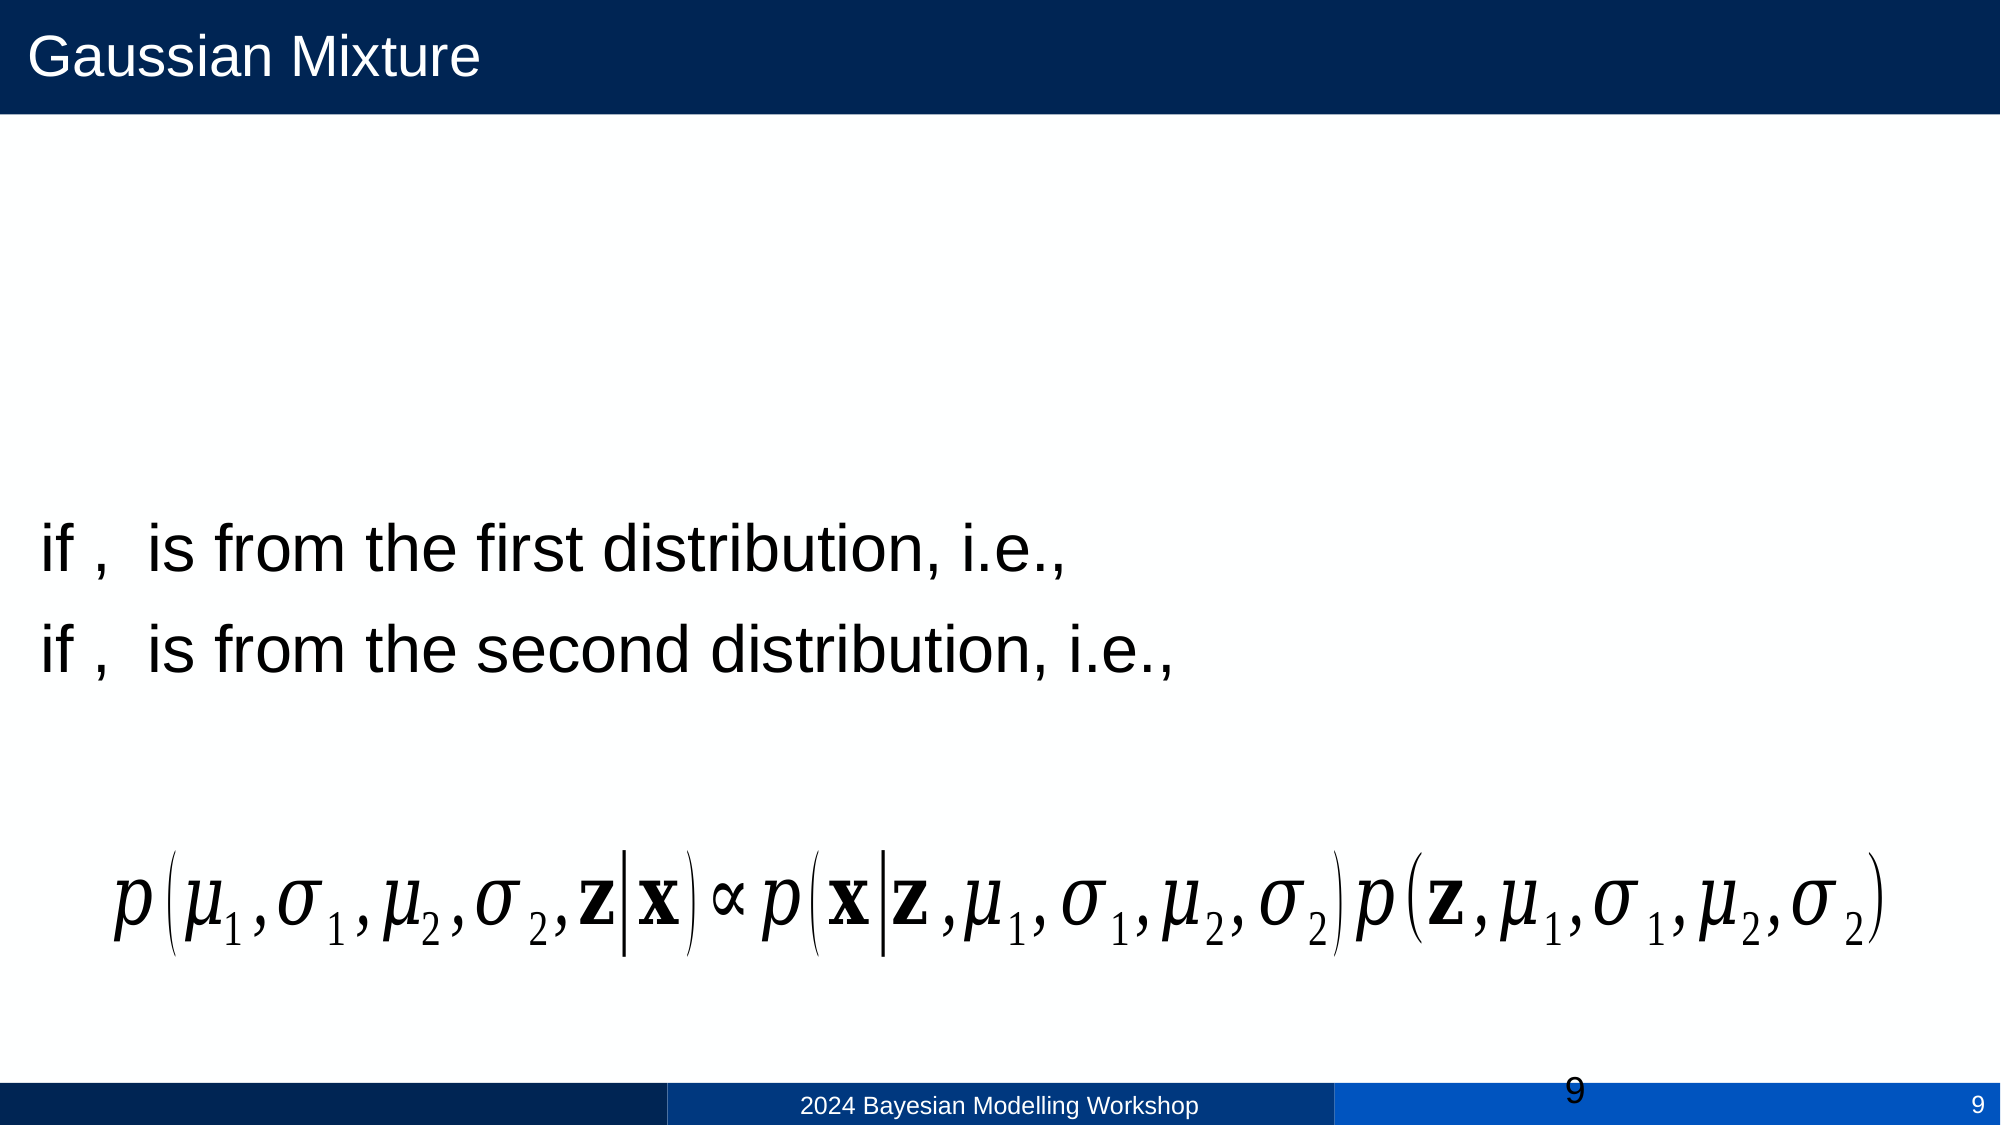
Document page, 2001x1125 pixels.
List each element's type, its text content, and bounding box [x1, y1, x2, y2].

title Gaussian Mixture [12, 6, 1984, 108]
slide_number 9 [1550, 1058, 2000, 1119]
